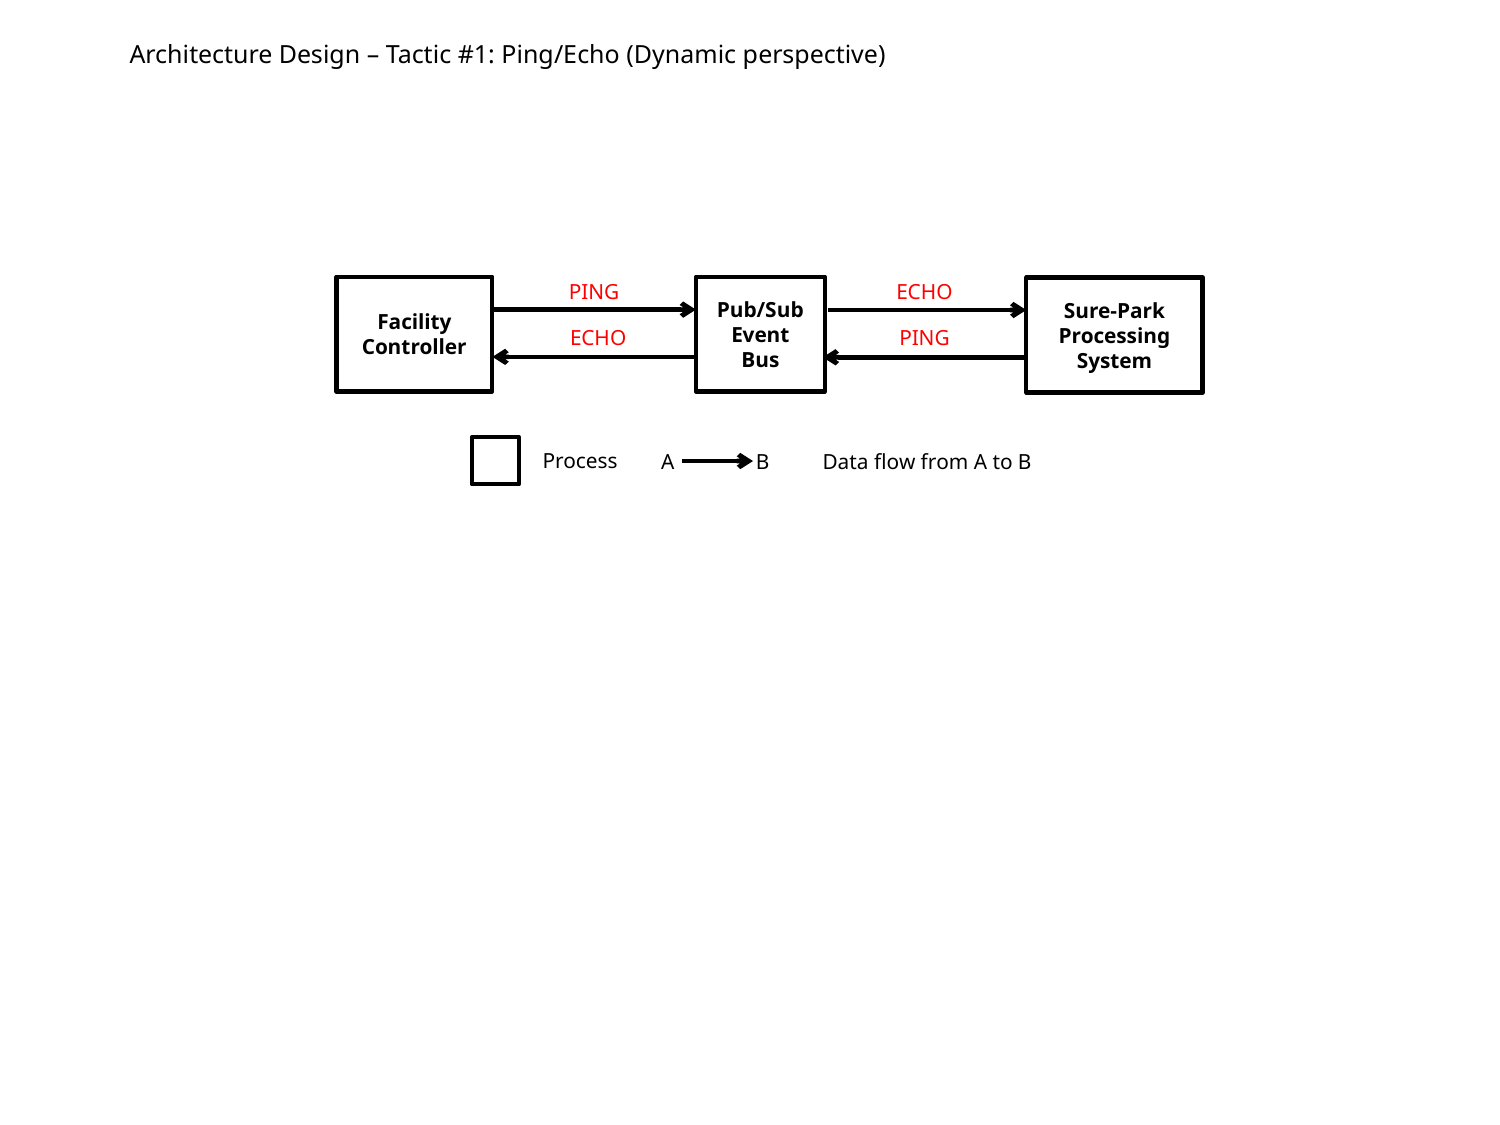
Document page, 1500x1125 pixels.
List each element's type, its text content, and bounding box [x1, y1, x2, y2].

text_box Data flow from A to B [807, 440, 1047, 481]
text_box Sure-Park Processing System [1024, 275, 1205, 395]
text_box PING [884, 318, 965, 356]
text_box ECHO [881, 271, 968, 309]
text_box ECHO [555, 319, 642, 356]
text_box Process [528, 440, 633, 481]
text_box Pub/Sub Event Bus [694, 275, 827, 394]
text_box PING [554, 271, 635, 309]
text_box B [741, 441, 789, 481]
text_box [470, 435, 521, 486]
text_box A [646, 441, 694, 481]
text_box Architecture Design – Tactic #1: Ping/Echo (Dynamic perspective) [114, 31, 902, 76]
text_box Facility Controller [334, 275, 494, 394]
